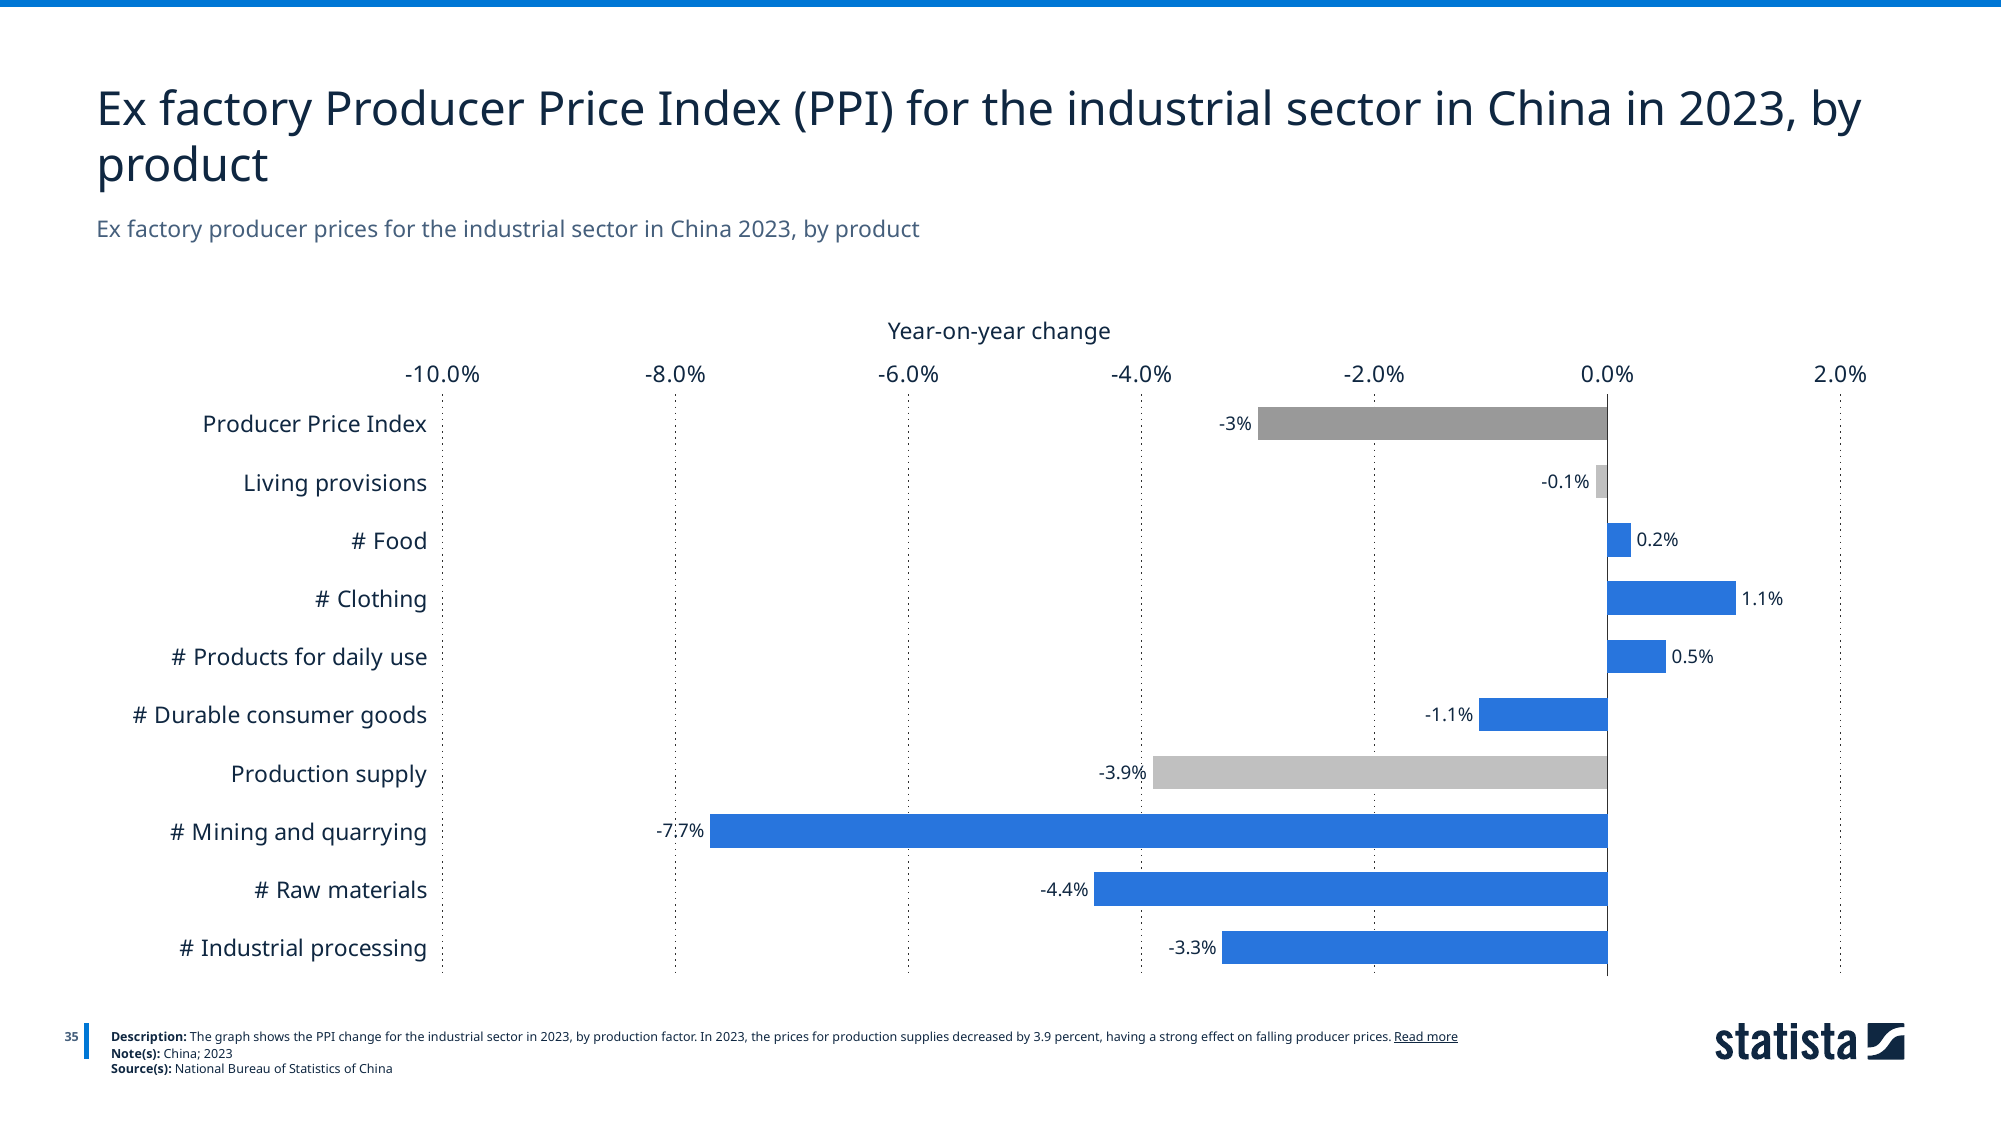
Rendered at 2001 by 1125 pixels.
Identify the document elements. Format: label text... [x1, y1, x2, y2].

text_box [143, 1018, 1465, 1069]
text_box Year-on-year change [828, 307, 1172, 341]
text_box 35 [0, 1019, 96, 1069]
text_box [0, 0, 2000, 10]
text_box [1712, 1019, 1908, 1063]
text_box Ex factory Producer Price Index (PPI) for the industrial sector in China in 2023, by product [79, 68, 1920, 200]
chart [95, 343, 1904, 990]
text_box Ex factory producer prices for the industrial sector in China 2023, by product [79, 205, 1920, 260]
text_box Description: The graph shows the PPI change for the industrial sector in 2023, by production factor. In 2023, the prices for production supplies decreased by 3.9 percent, having a strong effect on falling producer prices. Read more Note(s): China; 2023 Source(s): National Bureau of Statistics of China [94, 1019, 1669, 1110]
